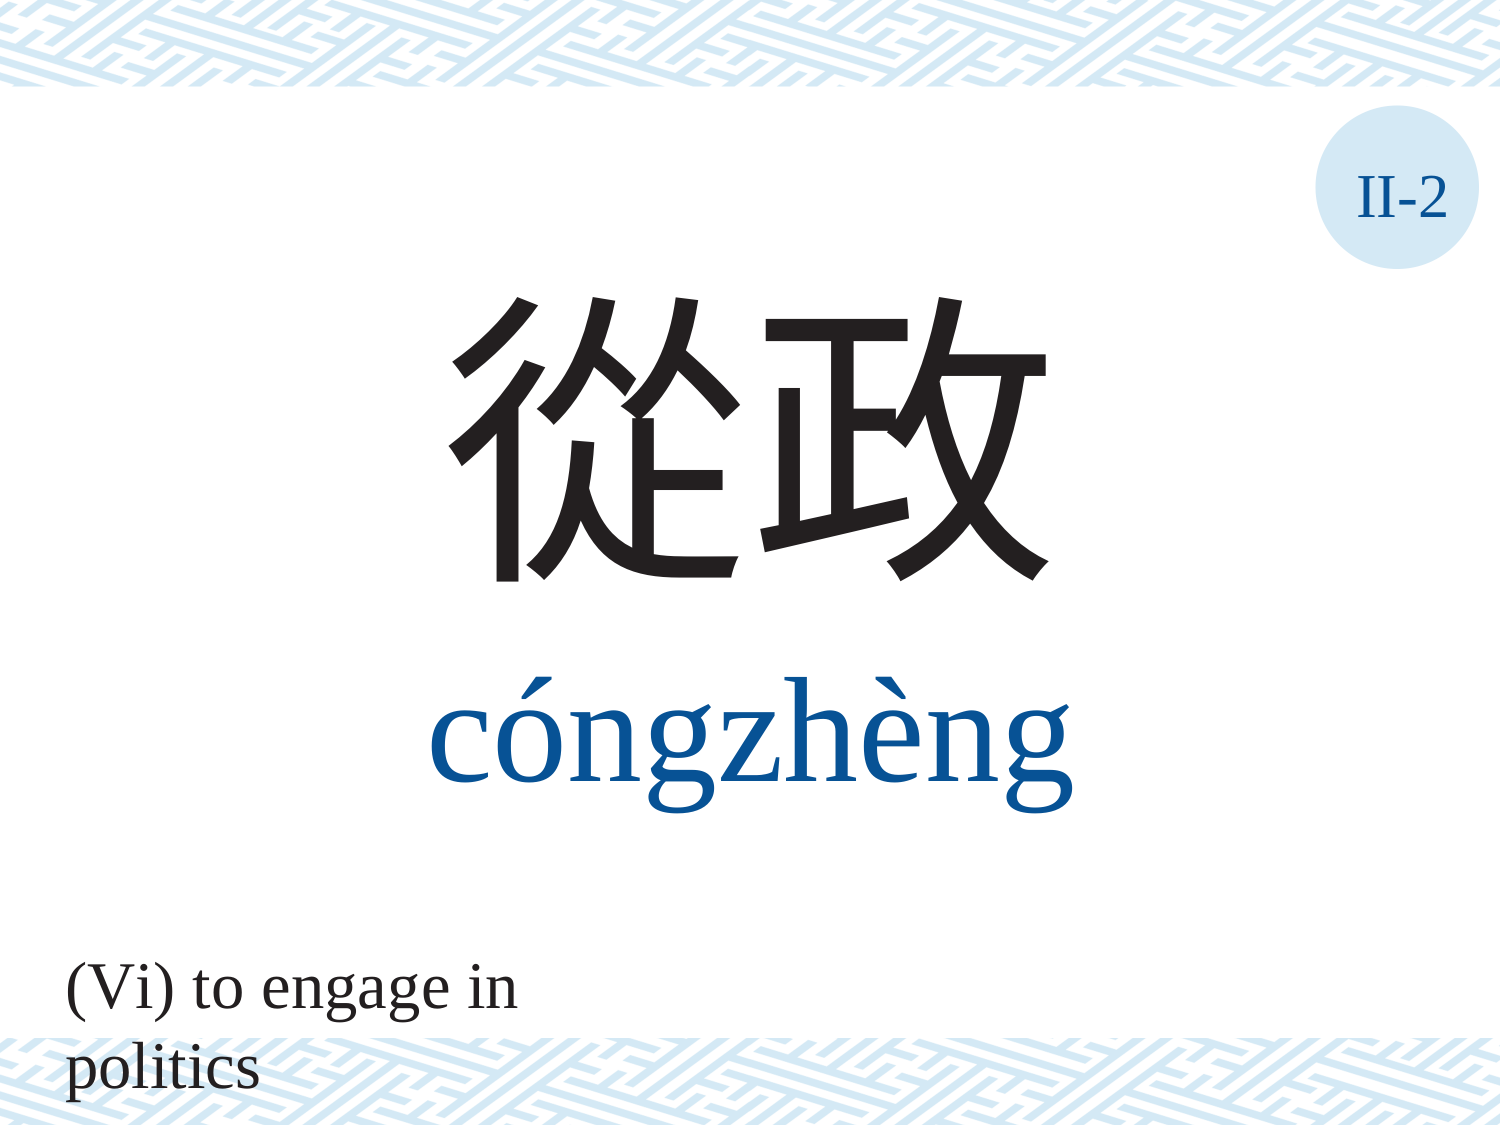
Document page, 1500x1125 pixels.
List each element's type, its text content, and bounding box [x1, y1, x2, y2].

text_box (Vi) to engage in politics [62, 942, 730, 1103]
picture [0, 0, 1500, 1125]
text_box II-2 從政 cóngzhèng [423, 154, 1451, 812]
